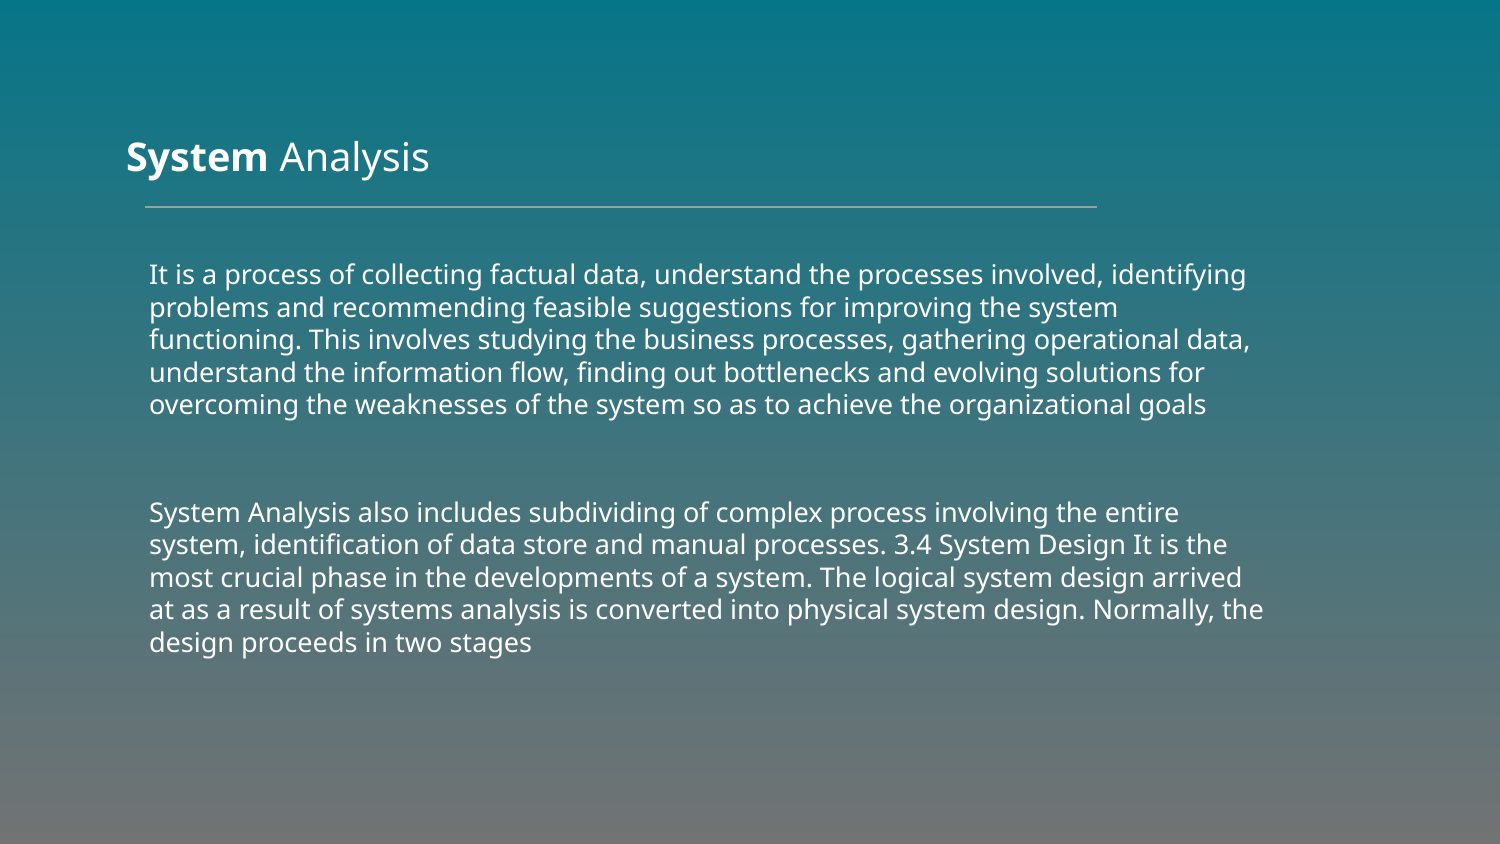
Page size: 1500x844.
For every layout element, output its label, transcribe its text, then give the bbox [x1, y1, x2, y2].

text_box System Analysis [100, 117, 1272, 195]
text_box It is a process of collecting factual data, understand the processes involved, identifying problems and recommending feasible suggestions for improving the system functioning. This involves studying the business processes, gathering operational data, understand the information flow, finding out bottlenecks and evolving solutions for overcoming the weaknesses of the system so as to achieve the organizational goals [134, 242, 1286, 436]
text_box System Analysis also includes subdividing of complex process involving the entire system, identification of data store and manual processes. 3.4 System Design It is the most crucial phase in the developments of a system. The logical system design arrived at as a result of systems analysis is converted into physical system design. Normally, the design proceeds in two stages [134, 480, 1286, 673]
